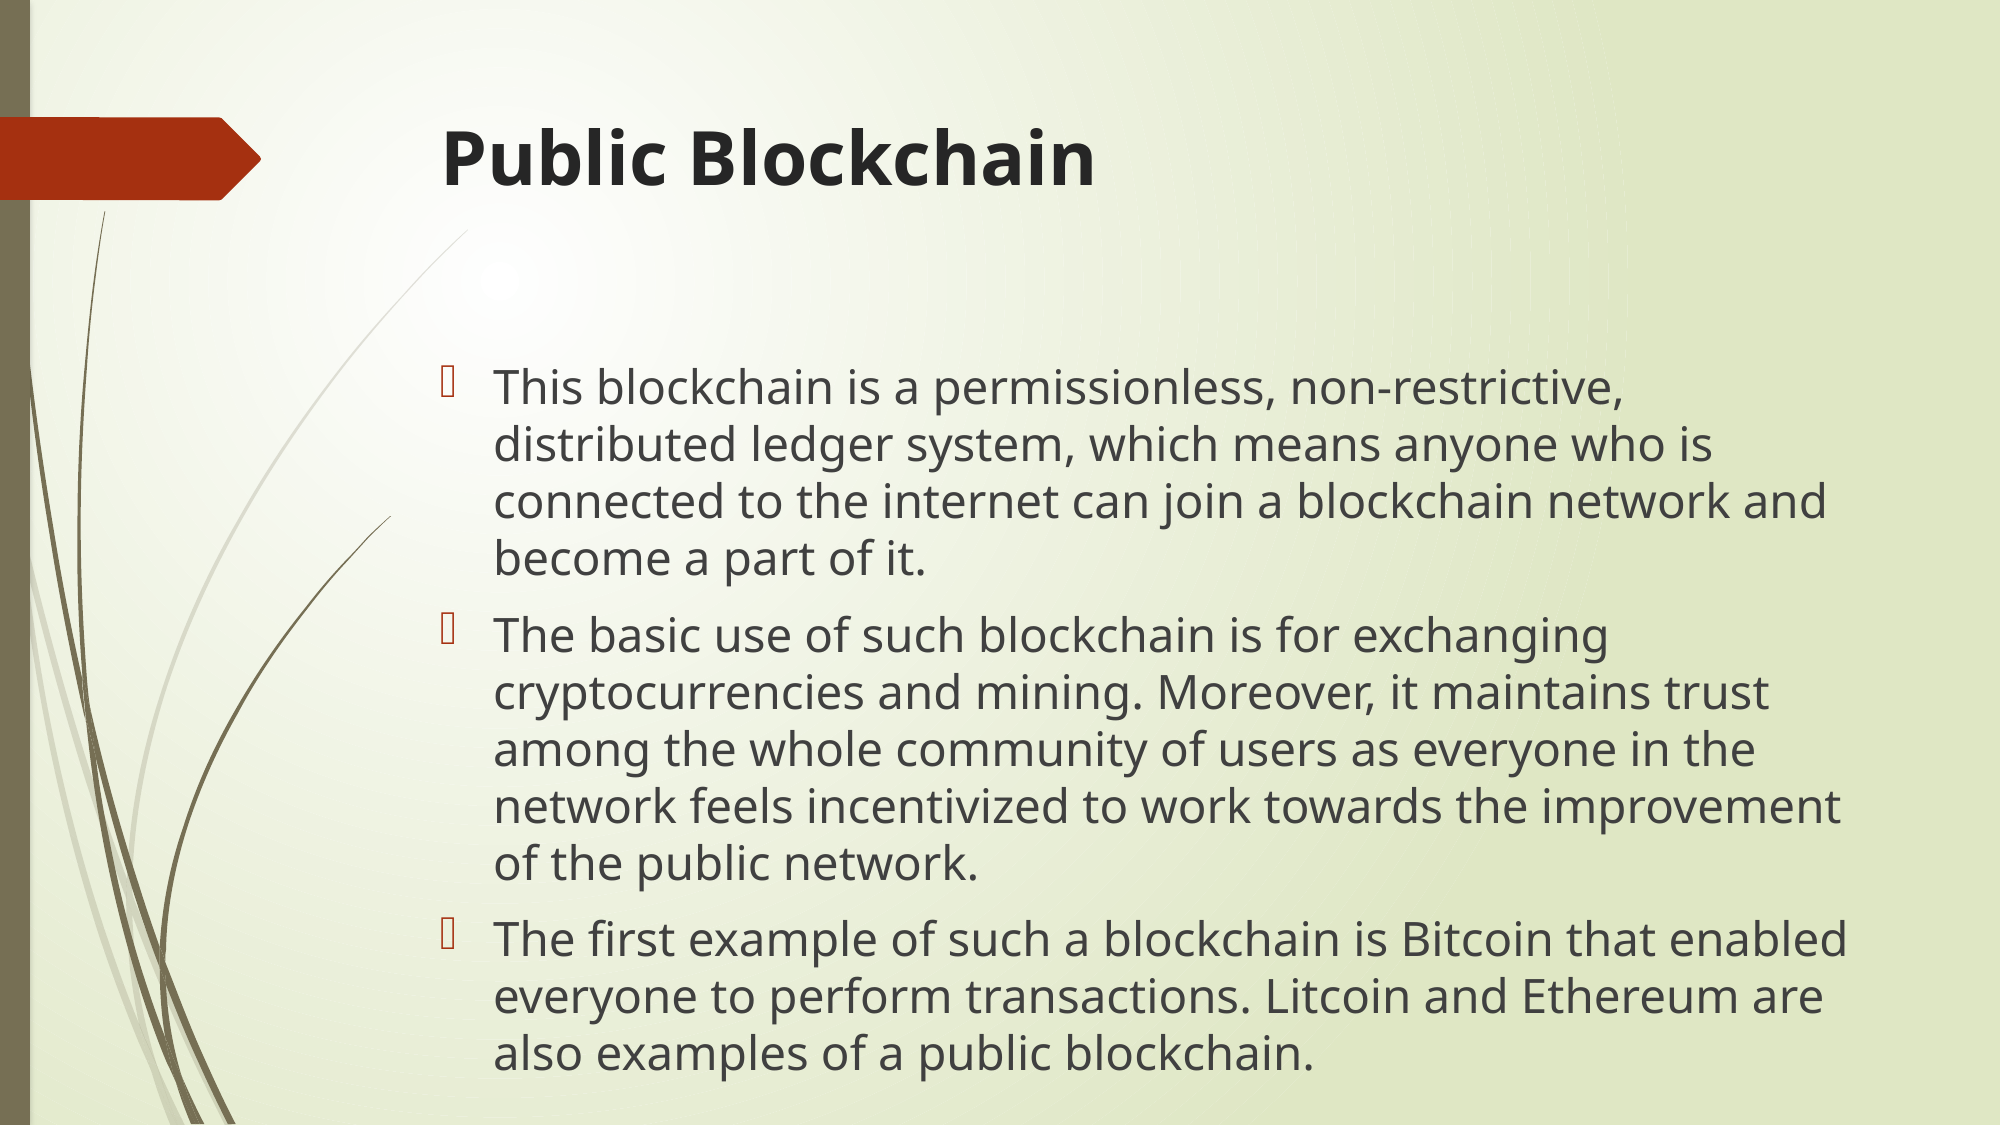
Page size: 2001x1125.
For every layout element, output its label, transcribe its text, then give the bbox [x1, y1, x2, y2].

list This blockchain is a permissionless, non-restrictive, distributed ledger system, which means anyone who is connected to the internet can join a blockchain network and become a part of it. The basic use of such blockchain is for exchanging cryptocurrencies and mining. Moreover, it maintains trust among the whole community of users as everyone in the network feels incentivized to work towards the improvement of the public network. The first example of such a blockchain is Bitcoin that enabled everyone to perform transactions. Litcoin and Ethereum are also examples of a public blockchain. [424, 350, 1888, 1090]
title Public Blockchain [425, 102, 1888, 313]
